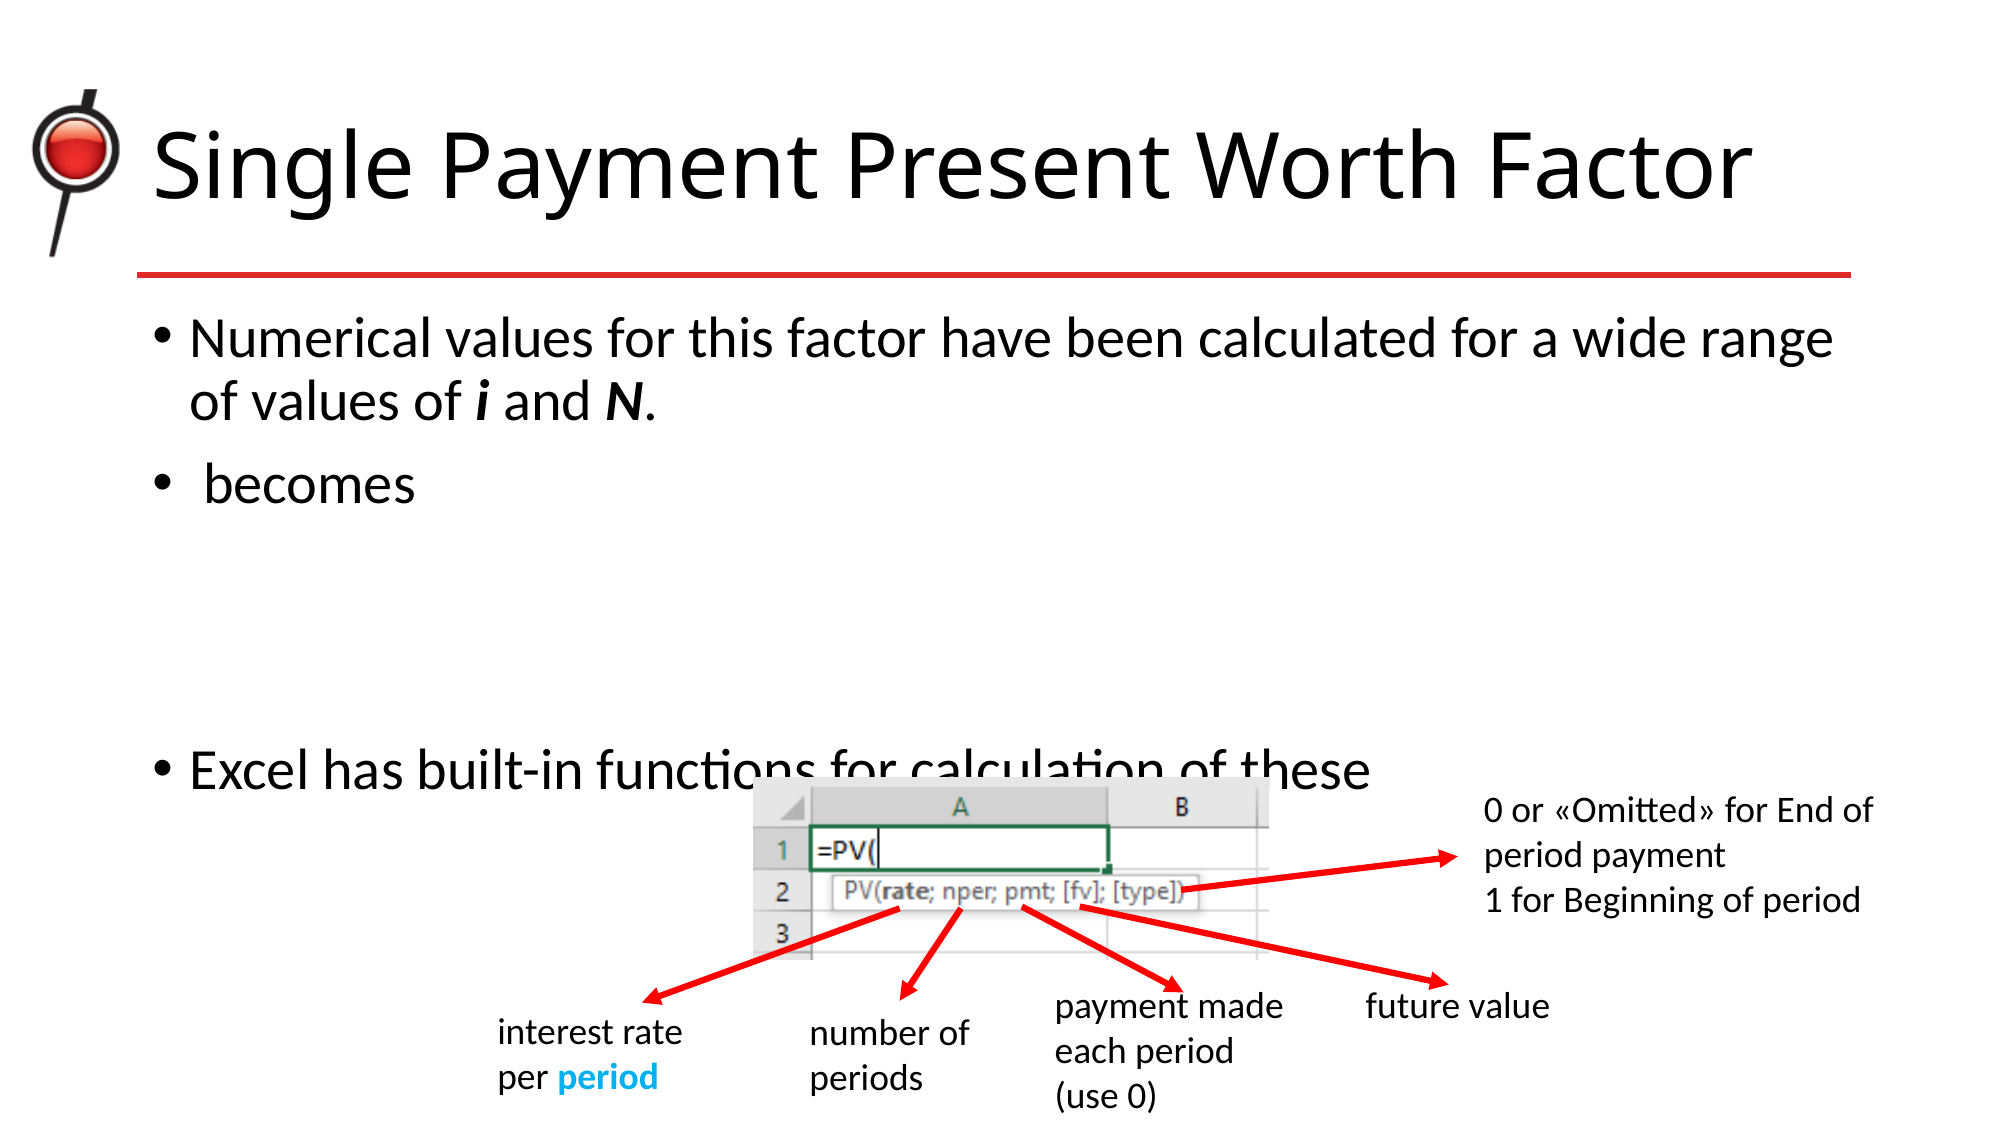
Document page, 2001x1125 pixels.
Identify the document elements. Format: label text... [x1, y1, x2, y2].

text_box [1021, 906, 1184, 993]
text_box interest rate per period [482, 1000, 756, 1105]
text_box payment made each period (use 0) [1039, 985, 1303, 1124]
text_box 0 or «Omitted» for End of period payment 1 for Beginning of period [1469, 777, 1987, 972]
picture [9, 69, 137, 268]
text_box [641, 908, 900, 1003]
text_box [1181, 856, 1458, 890]
text_box future value [1350, 973, 1614, 1034]
text_box number of periods [794, 1000, 1005, 1106]
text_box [1079, 906, 1449, 985]
title Single Payment Present Worth Factor [137, 59, 1863, 278]
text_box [899, 908, 961, 1001]
picture [753, 777, 1269, 960]
